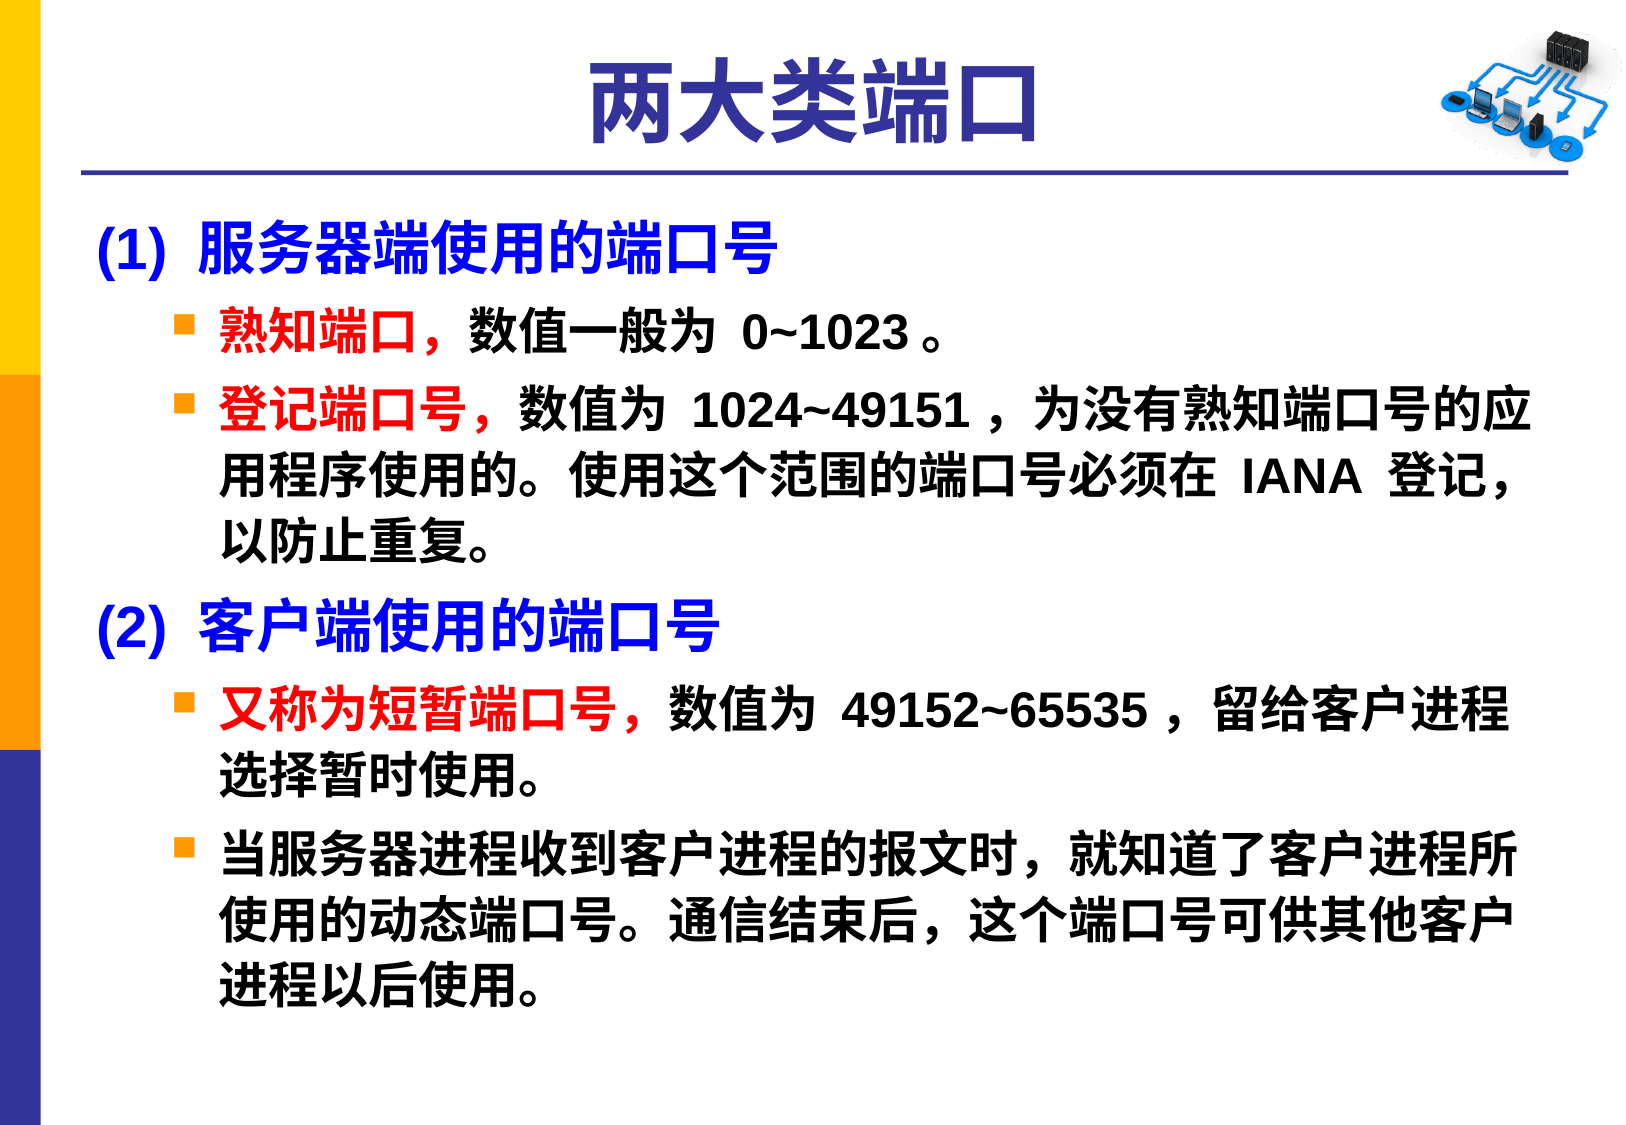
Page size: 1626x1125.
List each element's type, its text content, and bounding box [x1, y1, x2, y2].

picture [1438, 30, 1624, 165]
title 两大类端口 [81, 30, 1569, 161]
list (1) 服务器端使用的端口号 熟知端口，数值一般为 0~1023。 登记端口号，数值为 1024~49151，为没有熟知端口号的应用程序使用的。使用这个范围的端口号必须在 IANA 登记，以防止重复。 (2) 客户端使用的端口号 又称为短暂端口号，数值为 49152~65535，留给客户进程选择暂时使用。 当服务器进程收到客户进程的报文时，就知道了客户进程所使用的动态端口号。通信结束后，这个端口号可供其他客户进程以后使用。 [81, 196, 1569, 1006]
